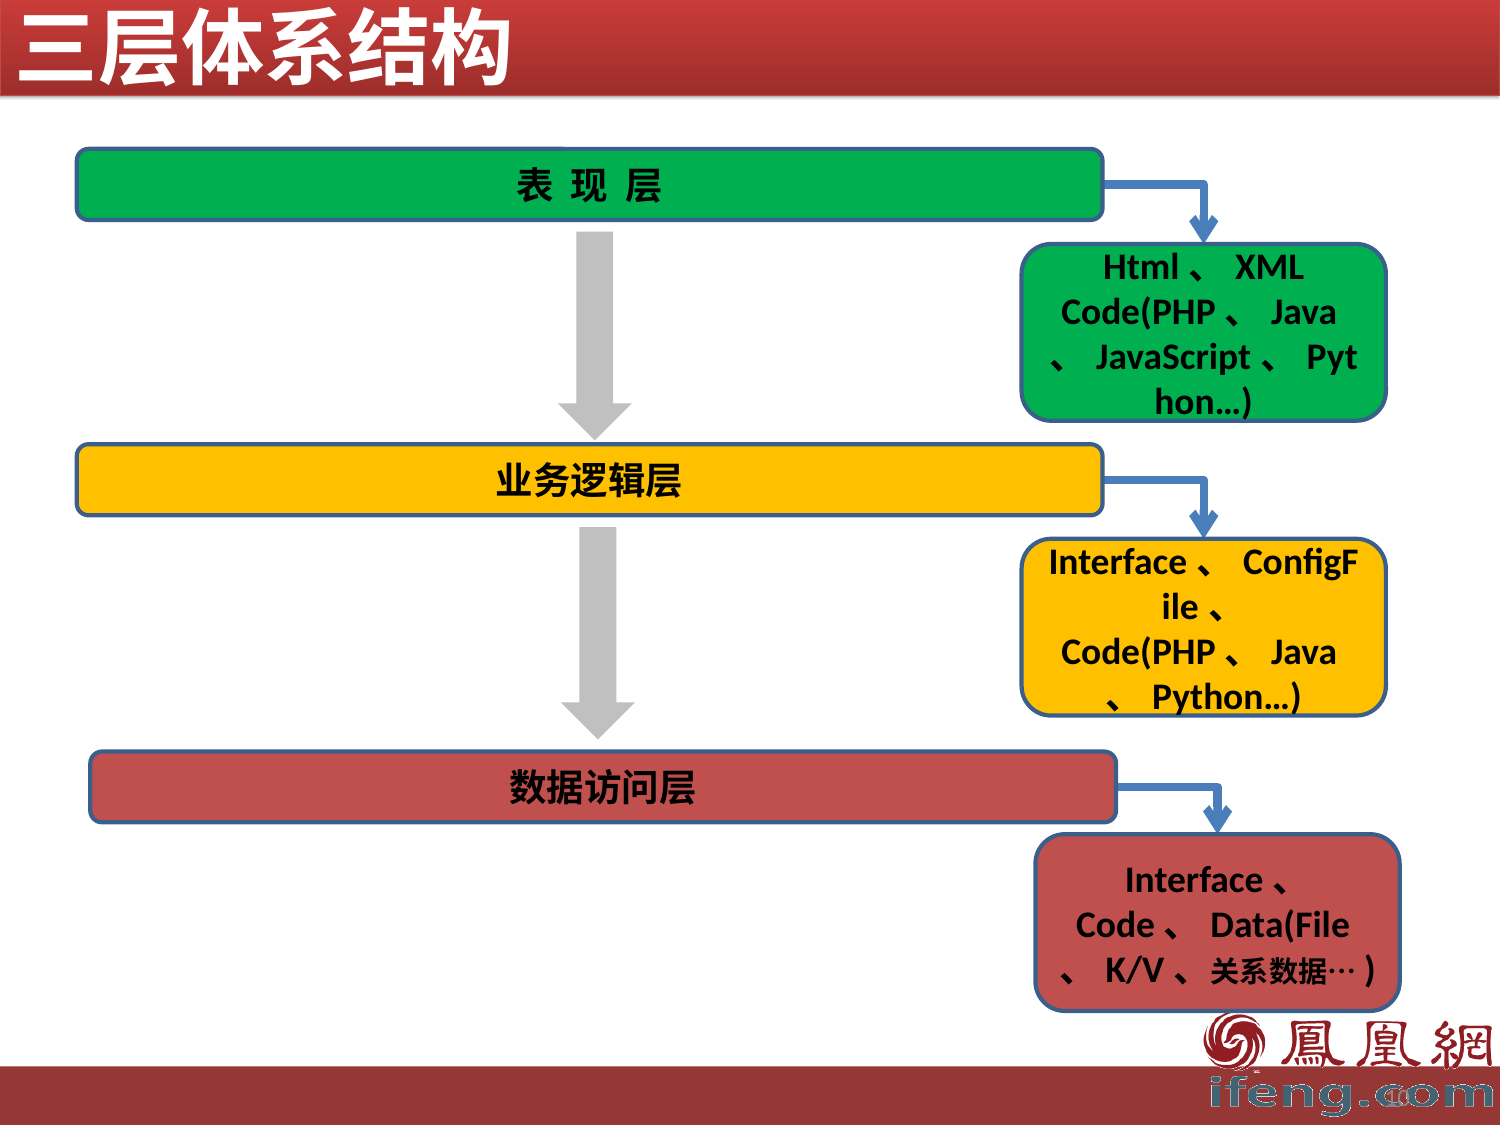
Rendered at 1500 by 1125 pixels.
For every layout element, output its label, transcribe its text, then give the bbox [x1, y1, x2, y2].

slide_number 10 [1074, 1066, 1425, 1125]
text_box Html、XML Code(PHP、Java、JavaScript、Python…) [1019, 241, 1389, 423]
text_box 数据访问层 [88, 749, 1119, 825]
text_box [557, 231, 632, 441]
text_box Interface、ConfigFile、 Code(PHP、Java、Python…) [1019, 536, 1389, 718]
text_box Interface、 Code、Data(File、K/V、关系数据…) [1033, 832, 1402, 1014]
text_box 表 现 层 [74, 146, 1105, 223]
text_box 三层体系结构 [0, 0, 1500, 96]
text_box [1115, 786, 1218, 835]
text_box 业务逻辑层 [74, 442, 1105, 518]
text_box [1102, 184, 1204, 245]
text_box [560, 527, 635, 740]
picture [1198, 1010, 1500, 1125]
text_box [1102, 479, 1205, 540]
